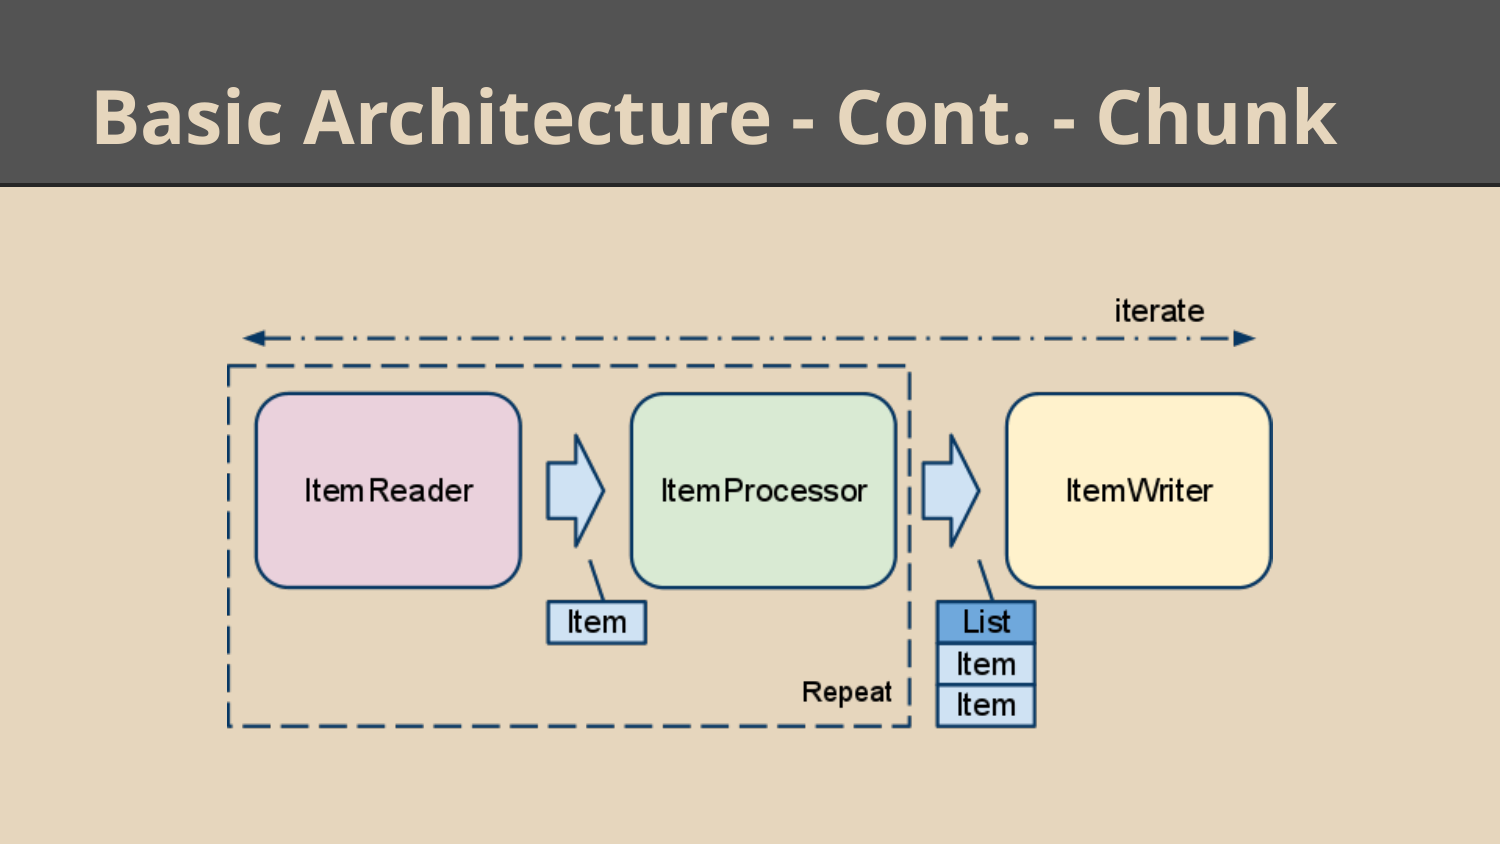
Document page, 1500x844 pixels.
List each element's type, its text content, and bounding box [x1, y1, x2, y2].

picture [227, 296, 1273, 731]
title Basic Architecture - Cont. - Chunk [75, 33, 1425, 175]
